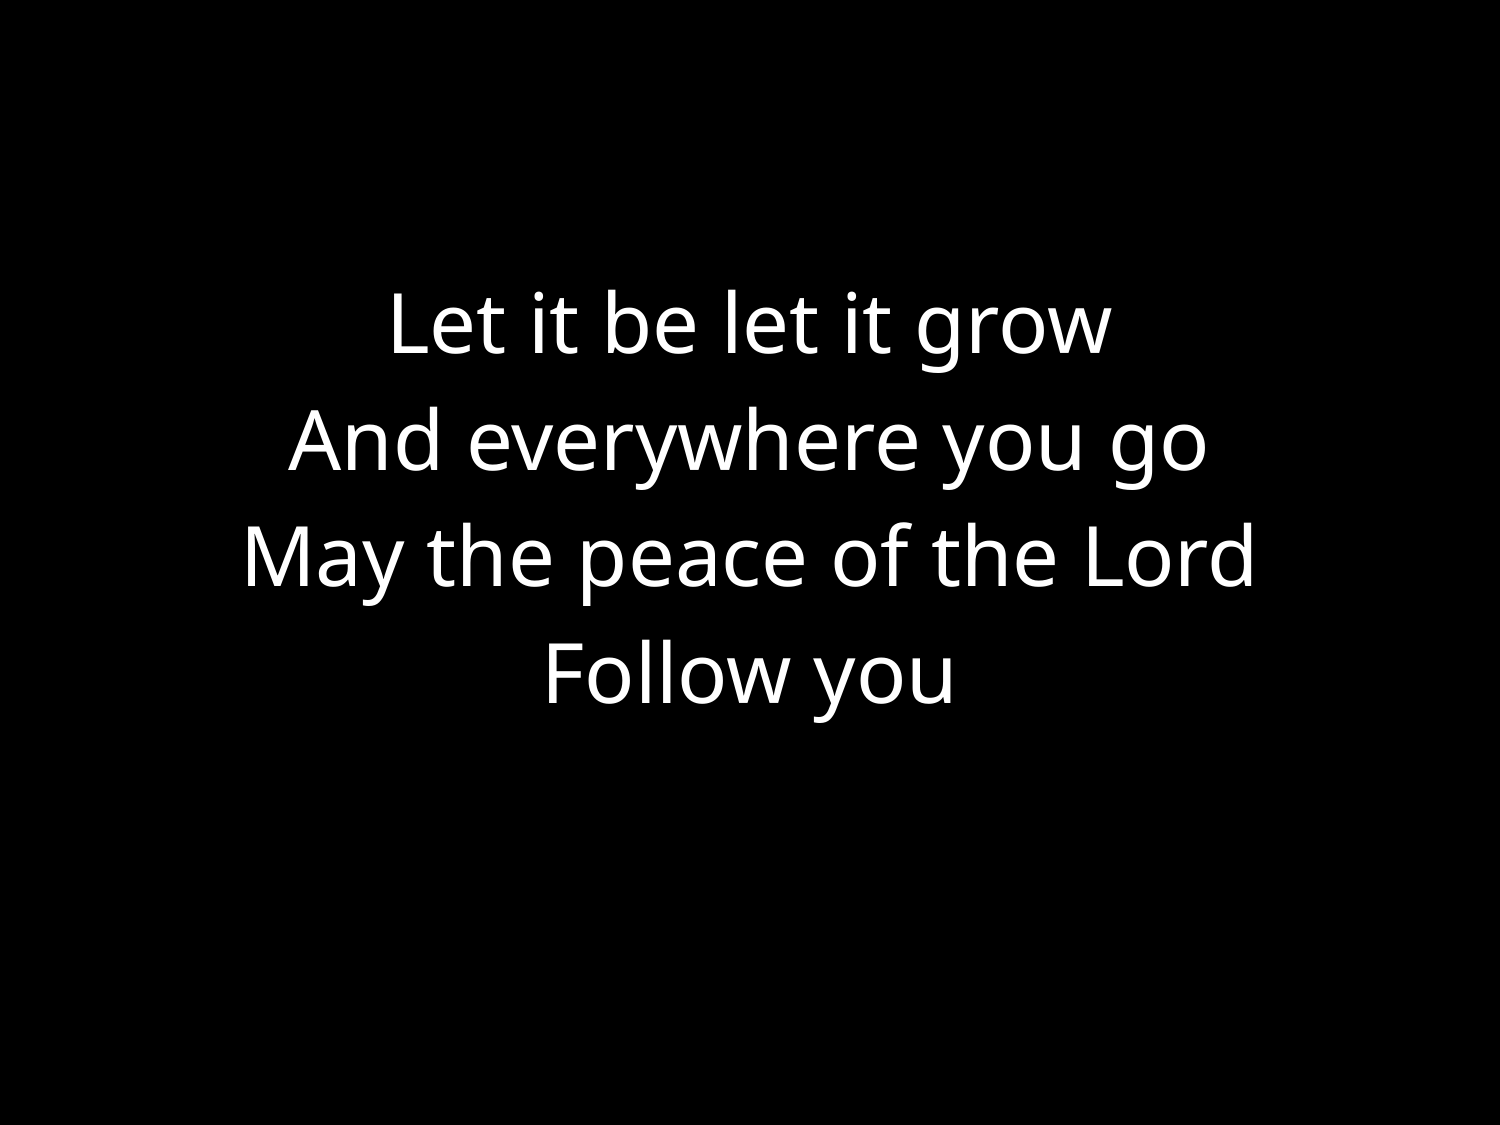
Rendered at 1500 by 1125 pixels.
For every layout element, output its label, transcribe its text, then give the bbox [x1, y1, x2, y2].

list Let it be let it grow And everywhere you go May the peace of the Lord Follow you [75, 262, 1425, 1063]
